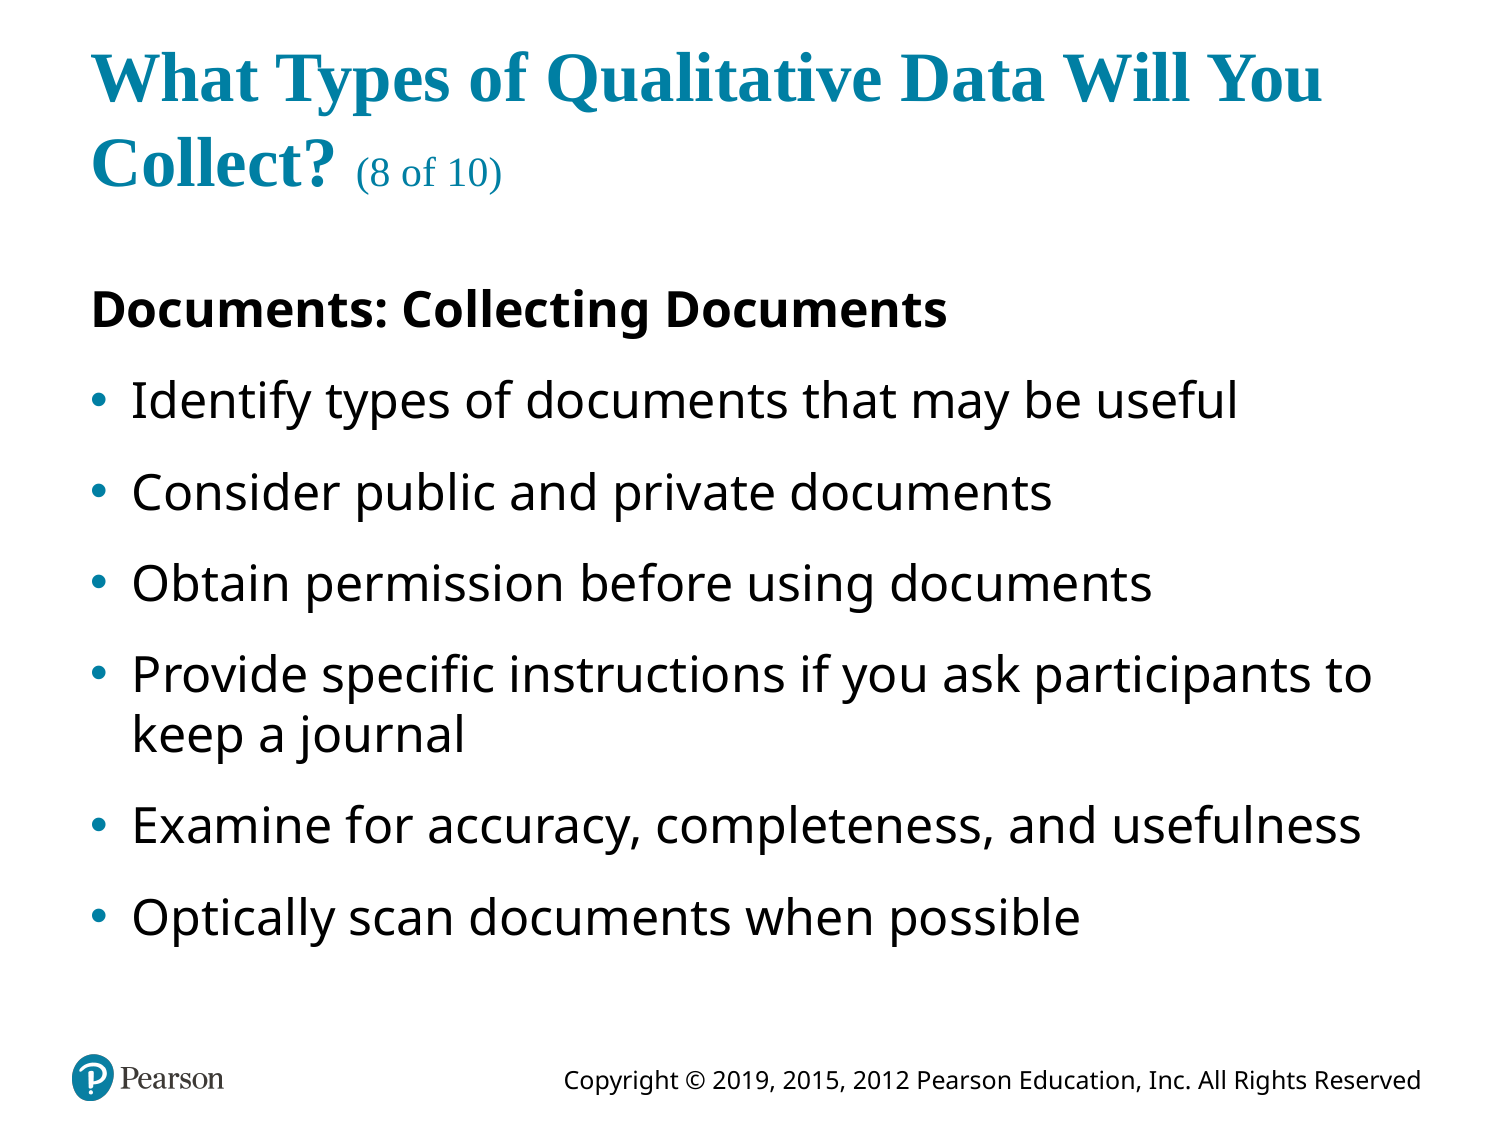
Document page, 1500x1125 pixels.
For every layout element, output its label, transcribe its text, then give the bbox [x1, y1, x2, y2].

picture [80, 1063, 106, 1088]
title What Types of Qualitative Data Will You Collect? (8 of 10) [75, 35, 1425, 216]
picture [98, 1054, 224, 1101]
picture [72, 1087, 83, 1101]
picture [72, 1054, 88, 1070]
list Documents: Collecting Documents Identify types of documents that may be useful Consider public and private documents Obtain permission before using documents Provide specific instructions if you ask participants to keep a journal Examine for accuracy, completeness, and usefulness Optically scan documents when possible [75, 262, 1425, 1005]
